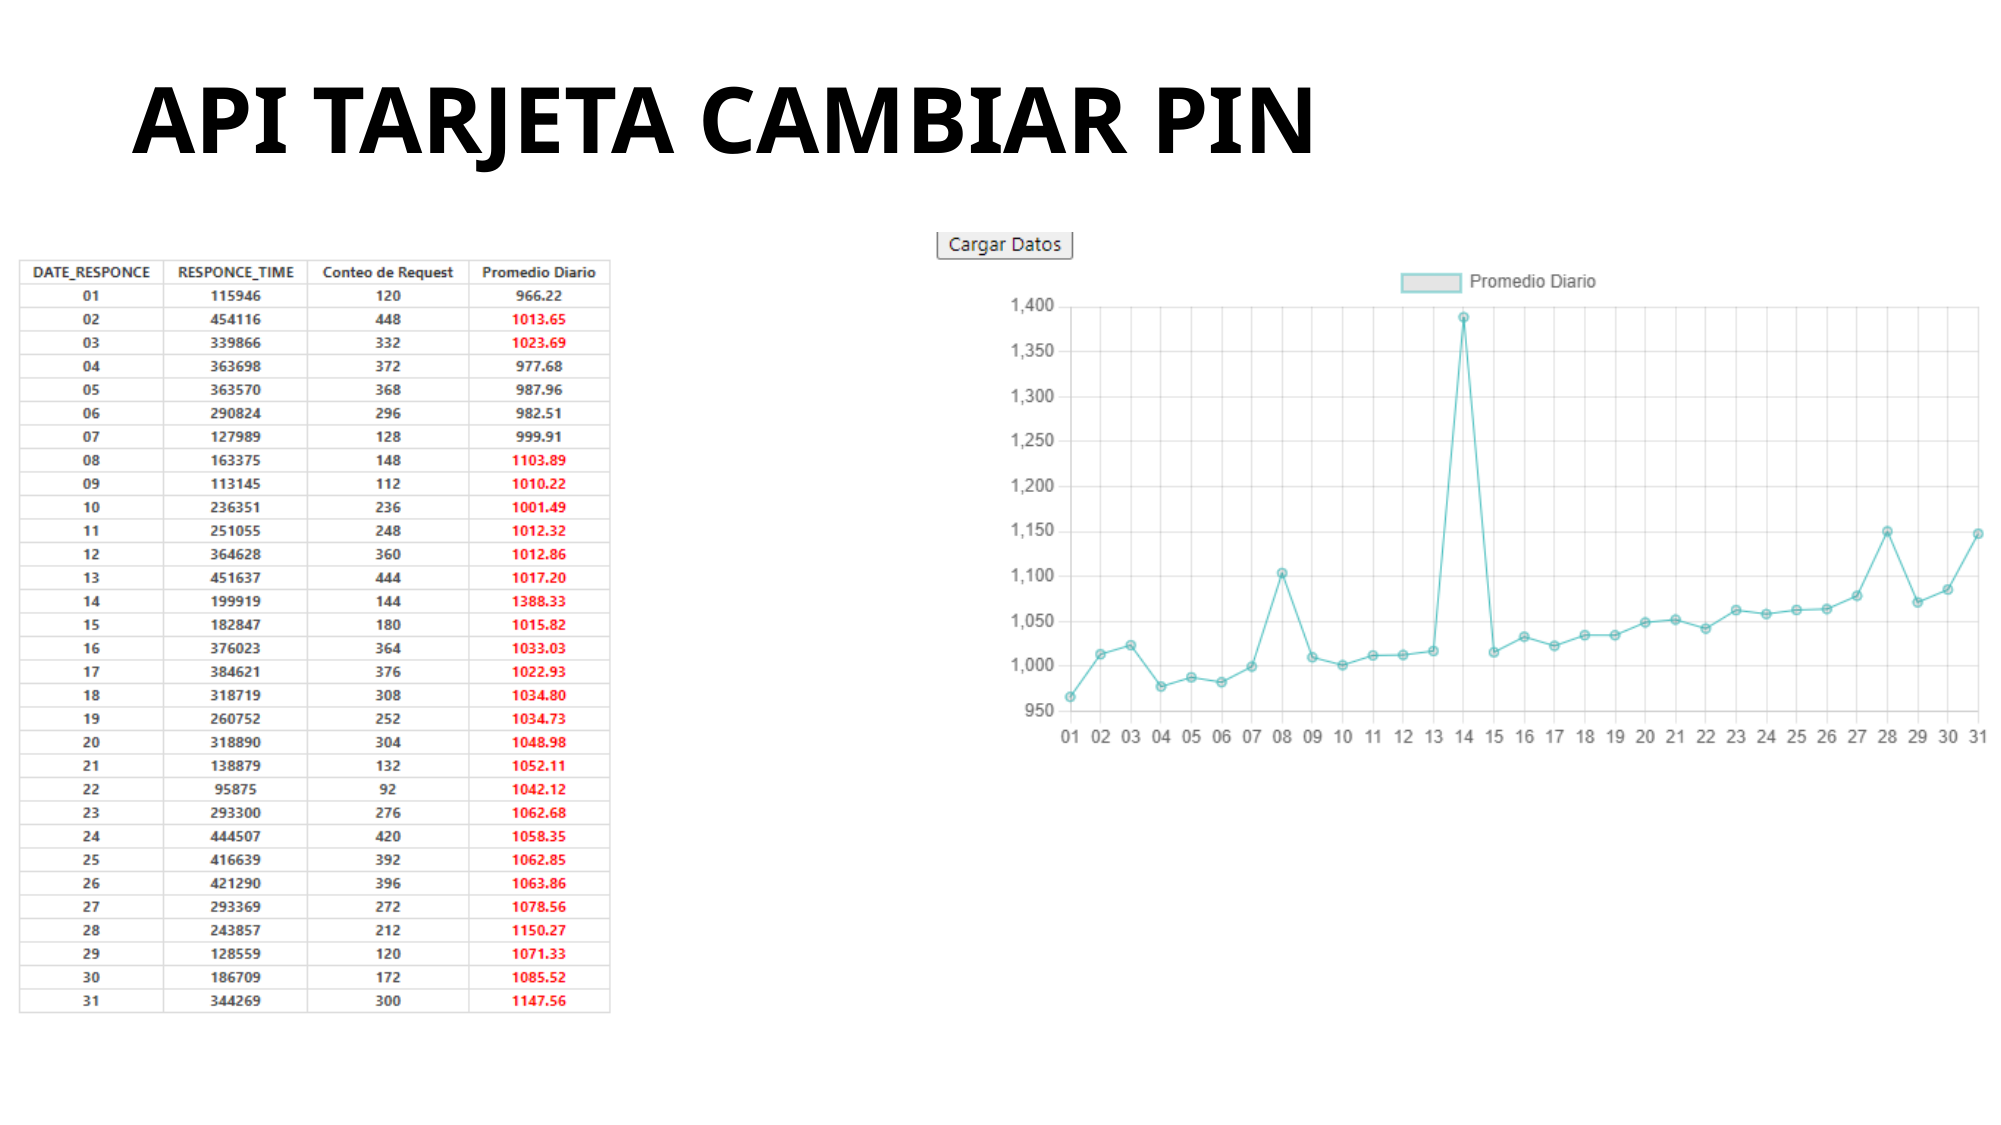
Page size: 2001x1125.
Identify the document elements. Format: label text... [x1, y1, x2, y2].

title API TARJETA CAMBIAR PIN [117, 14, 1843, 232]
picture [0, 232, 2000, 1035]
